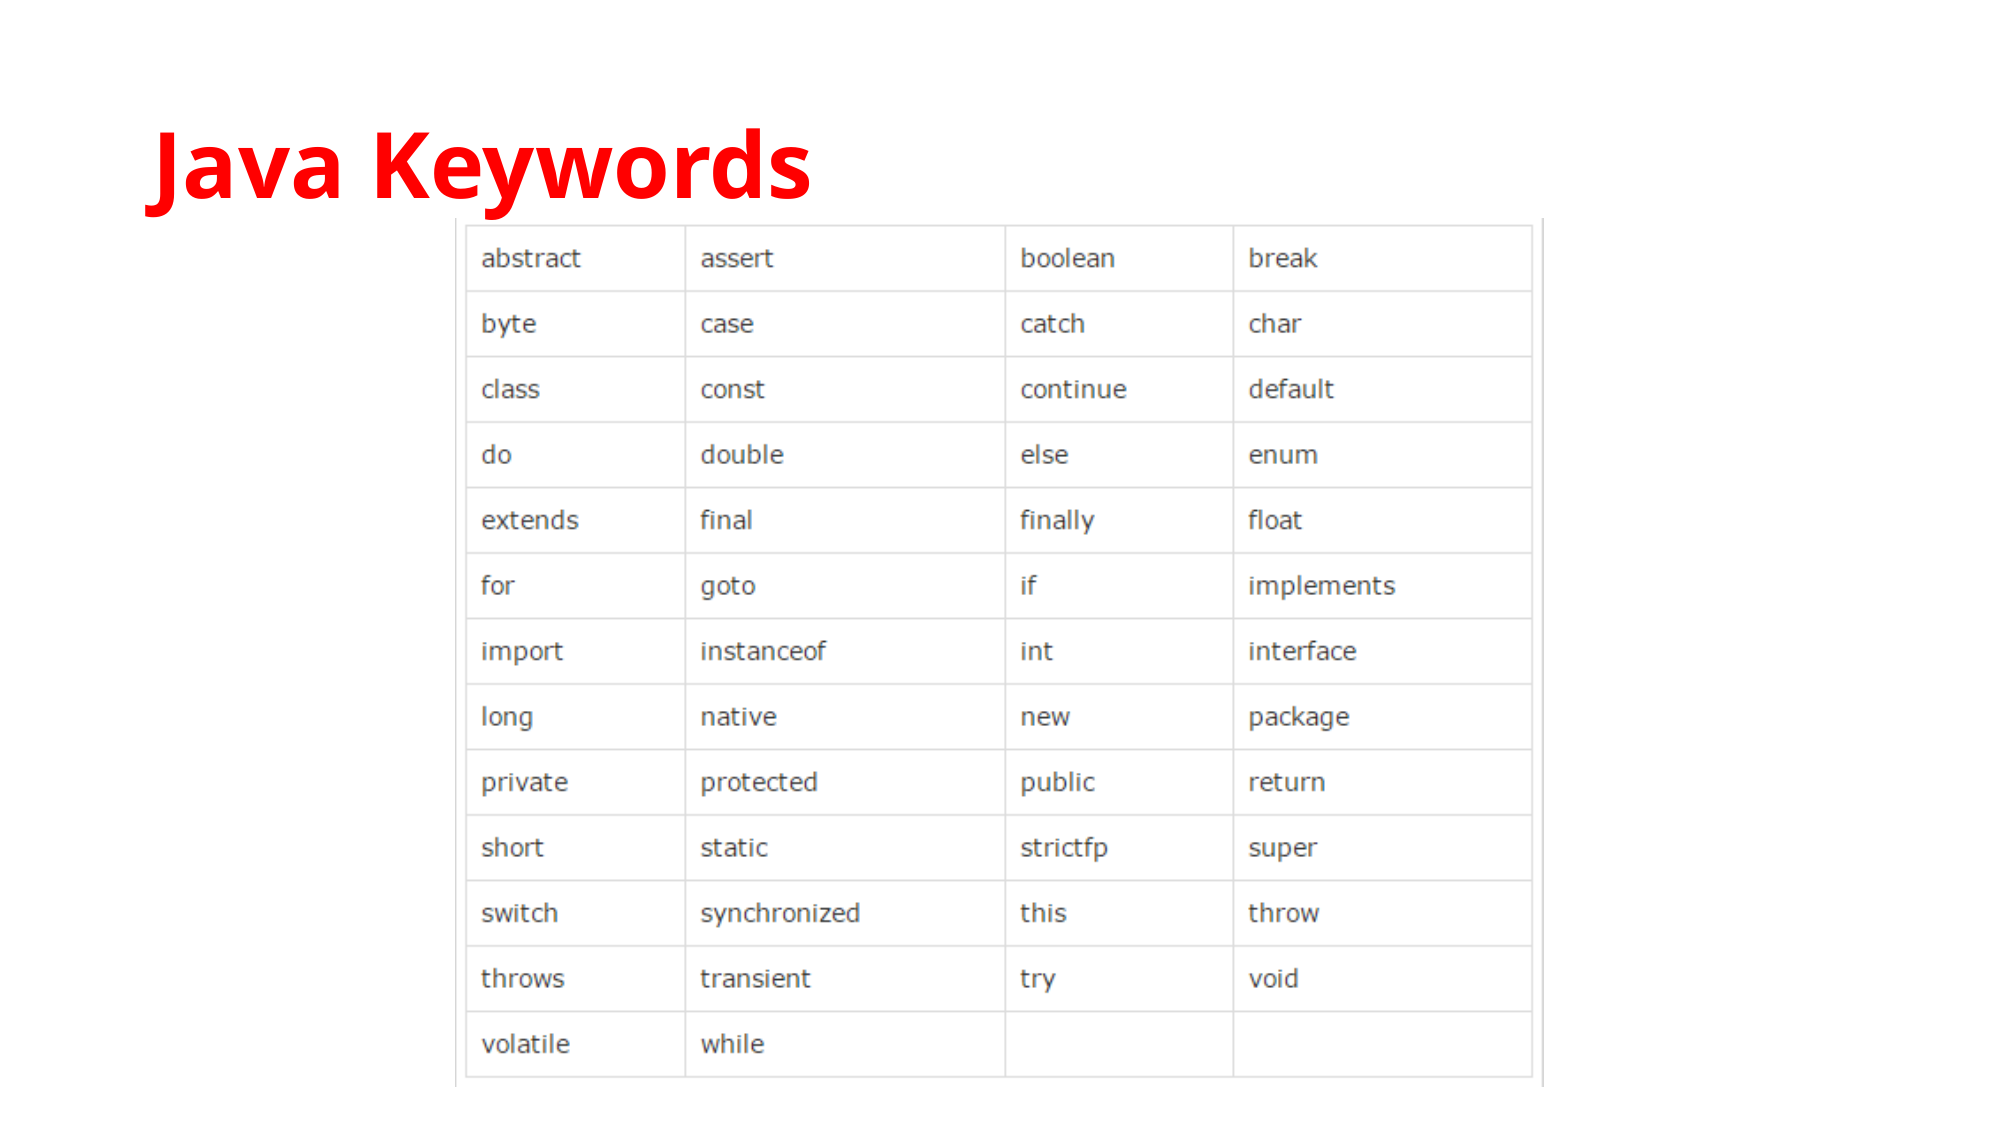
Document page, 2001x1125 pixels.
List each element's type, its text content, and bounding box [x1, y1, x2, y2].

title Java Keywords [137, 59, 1863, 278]
picture [455, 218, 1544, 1087]
